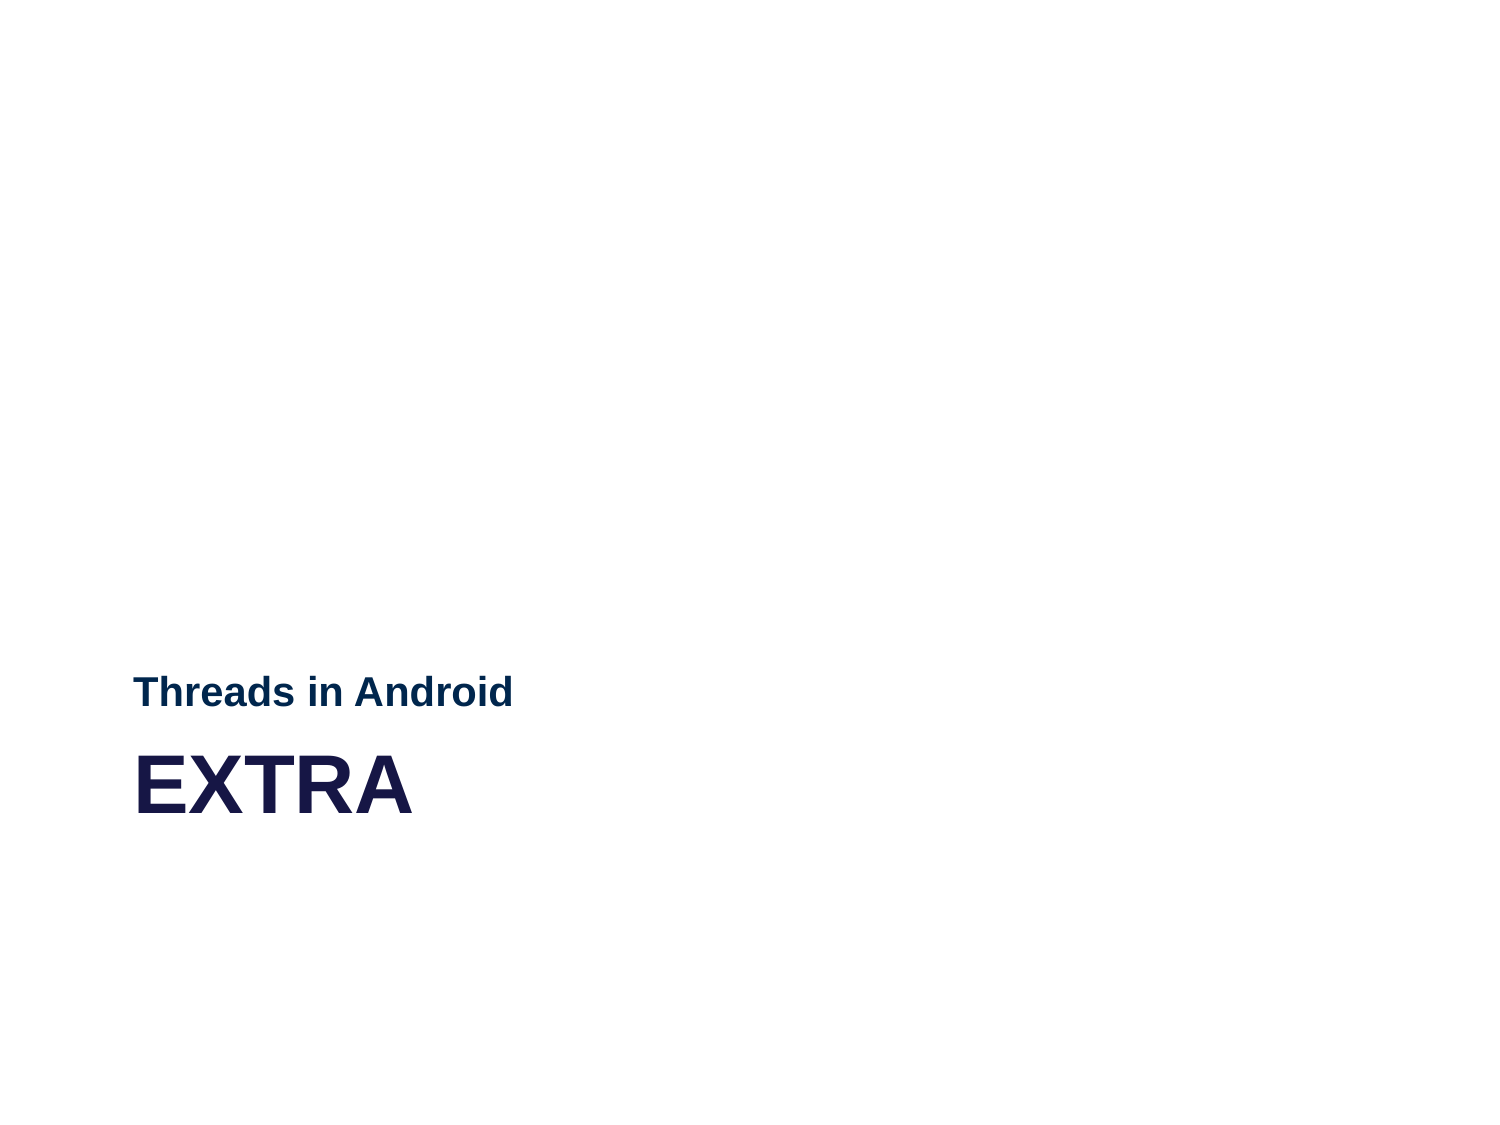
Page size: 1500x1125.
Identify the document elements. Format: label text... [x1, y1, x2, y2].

list Threads in Android [118, 476, 1394, 723]
title Extra [118, 723, 1394, 947]
